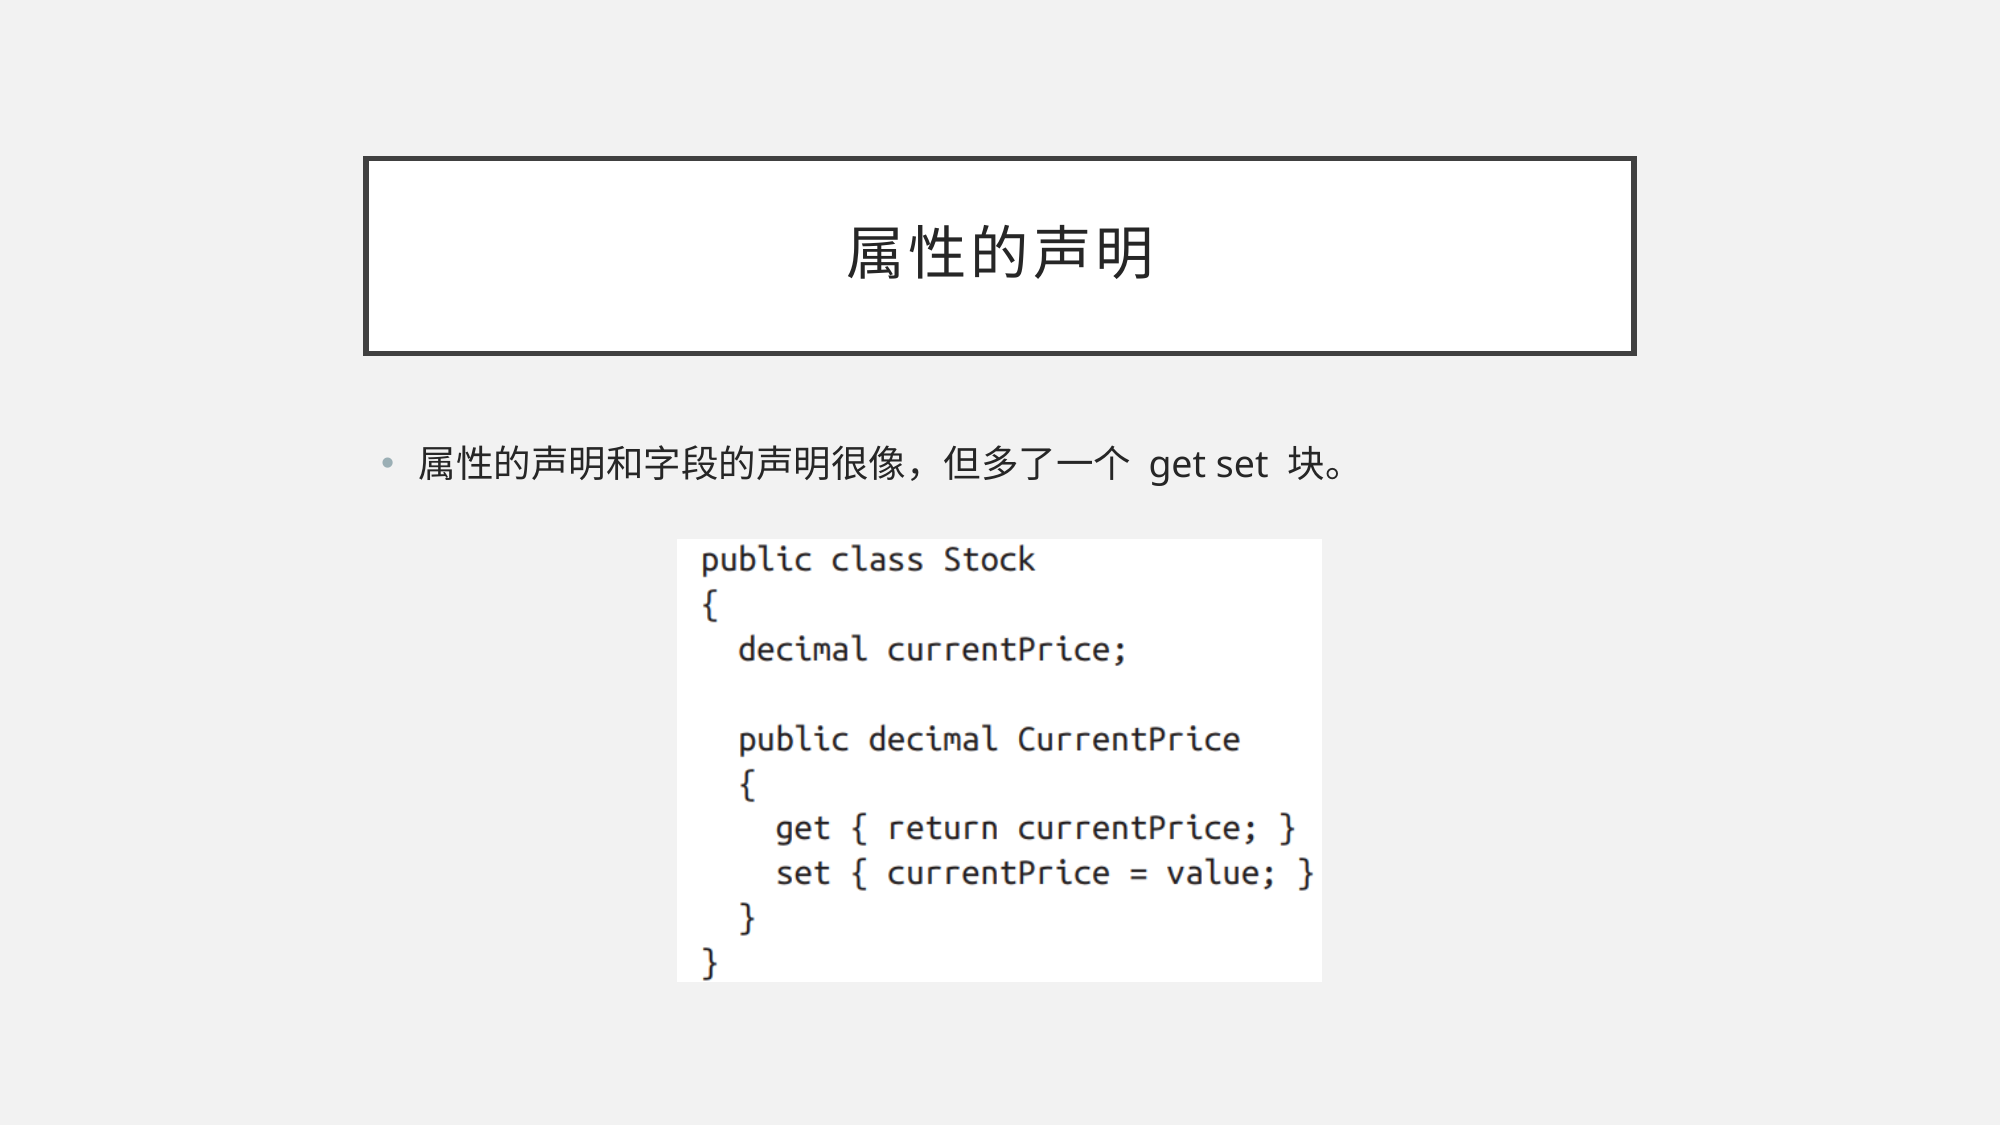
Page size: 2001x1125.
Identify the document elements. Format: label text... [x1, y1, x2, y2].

picture [677, 539, 1322, 982]
title 属性的声明 [363, 156, 1637, 356]
list 属性的声明和字段的声明很像，但多了一个 get set 块。 [366, 432, 1634, 942]
